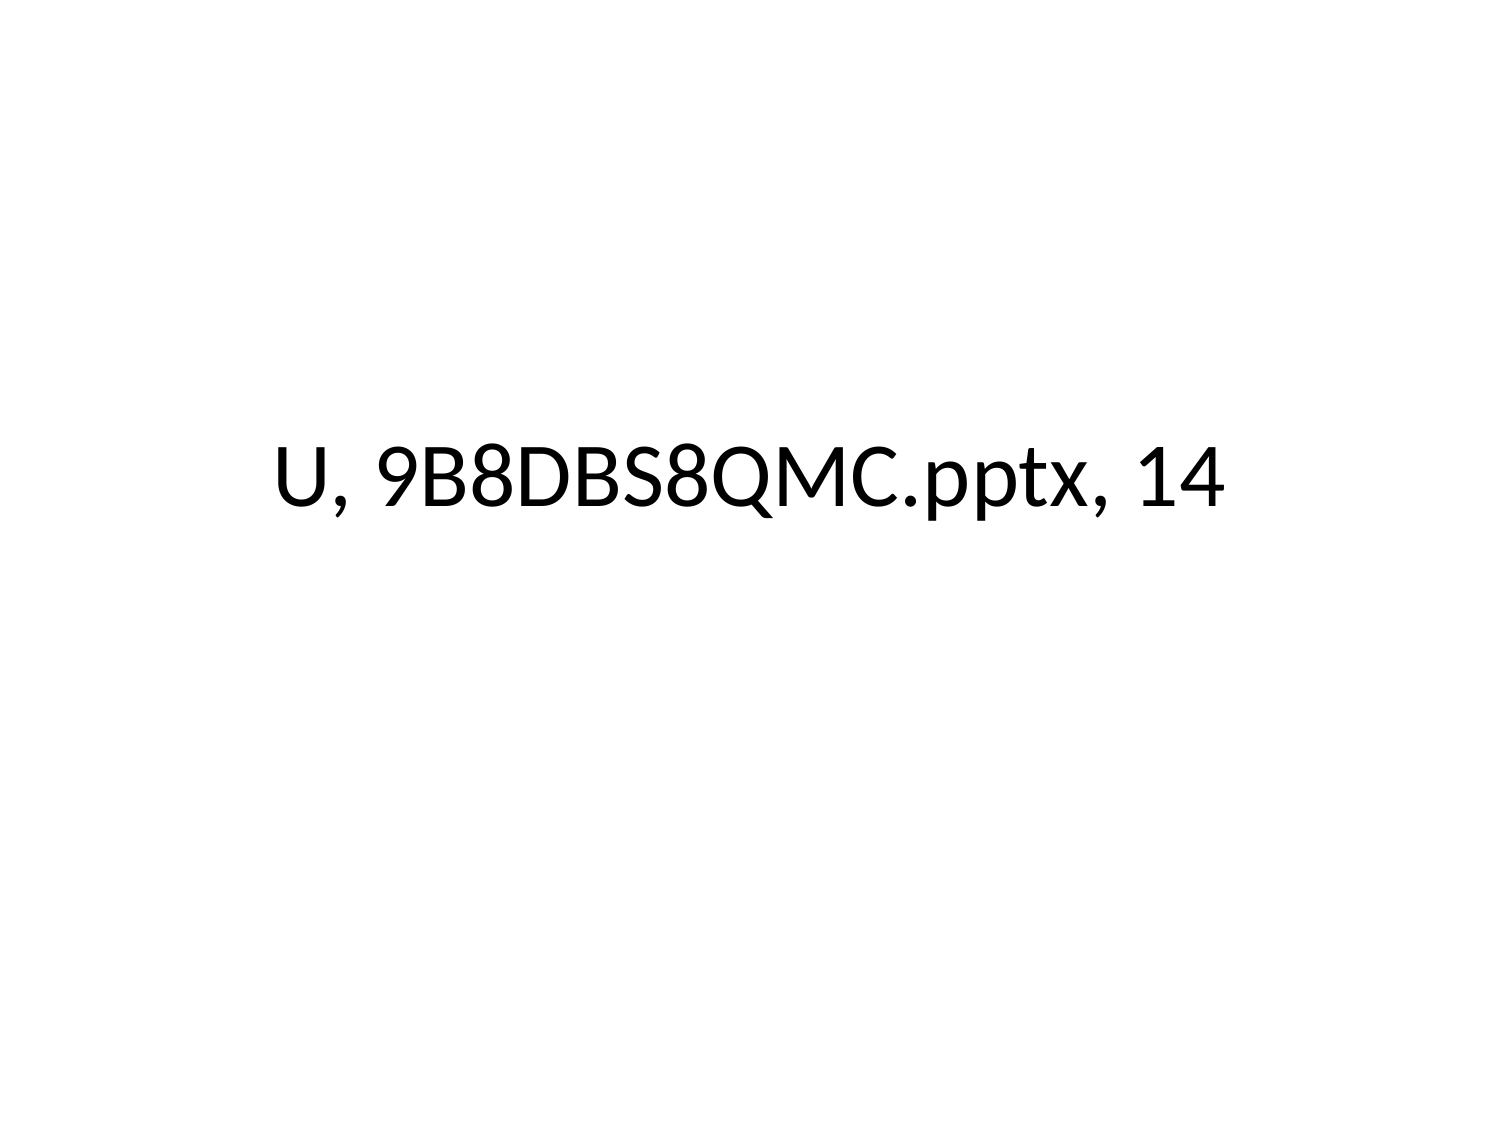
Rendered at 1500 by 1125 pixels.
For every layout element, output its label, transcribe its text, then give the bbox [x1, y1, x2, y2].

title U, 9B8DBS8QMC.pptx, 14 [112, 349, 1388, 591]
